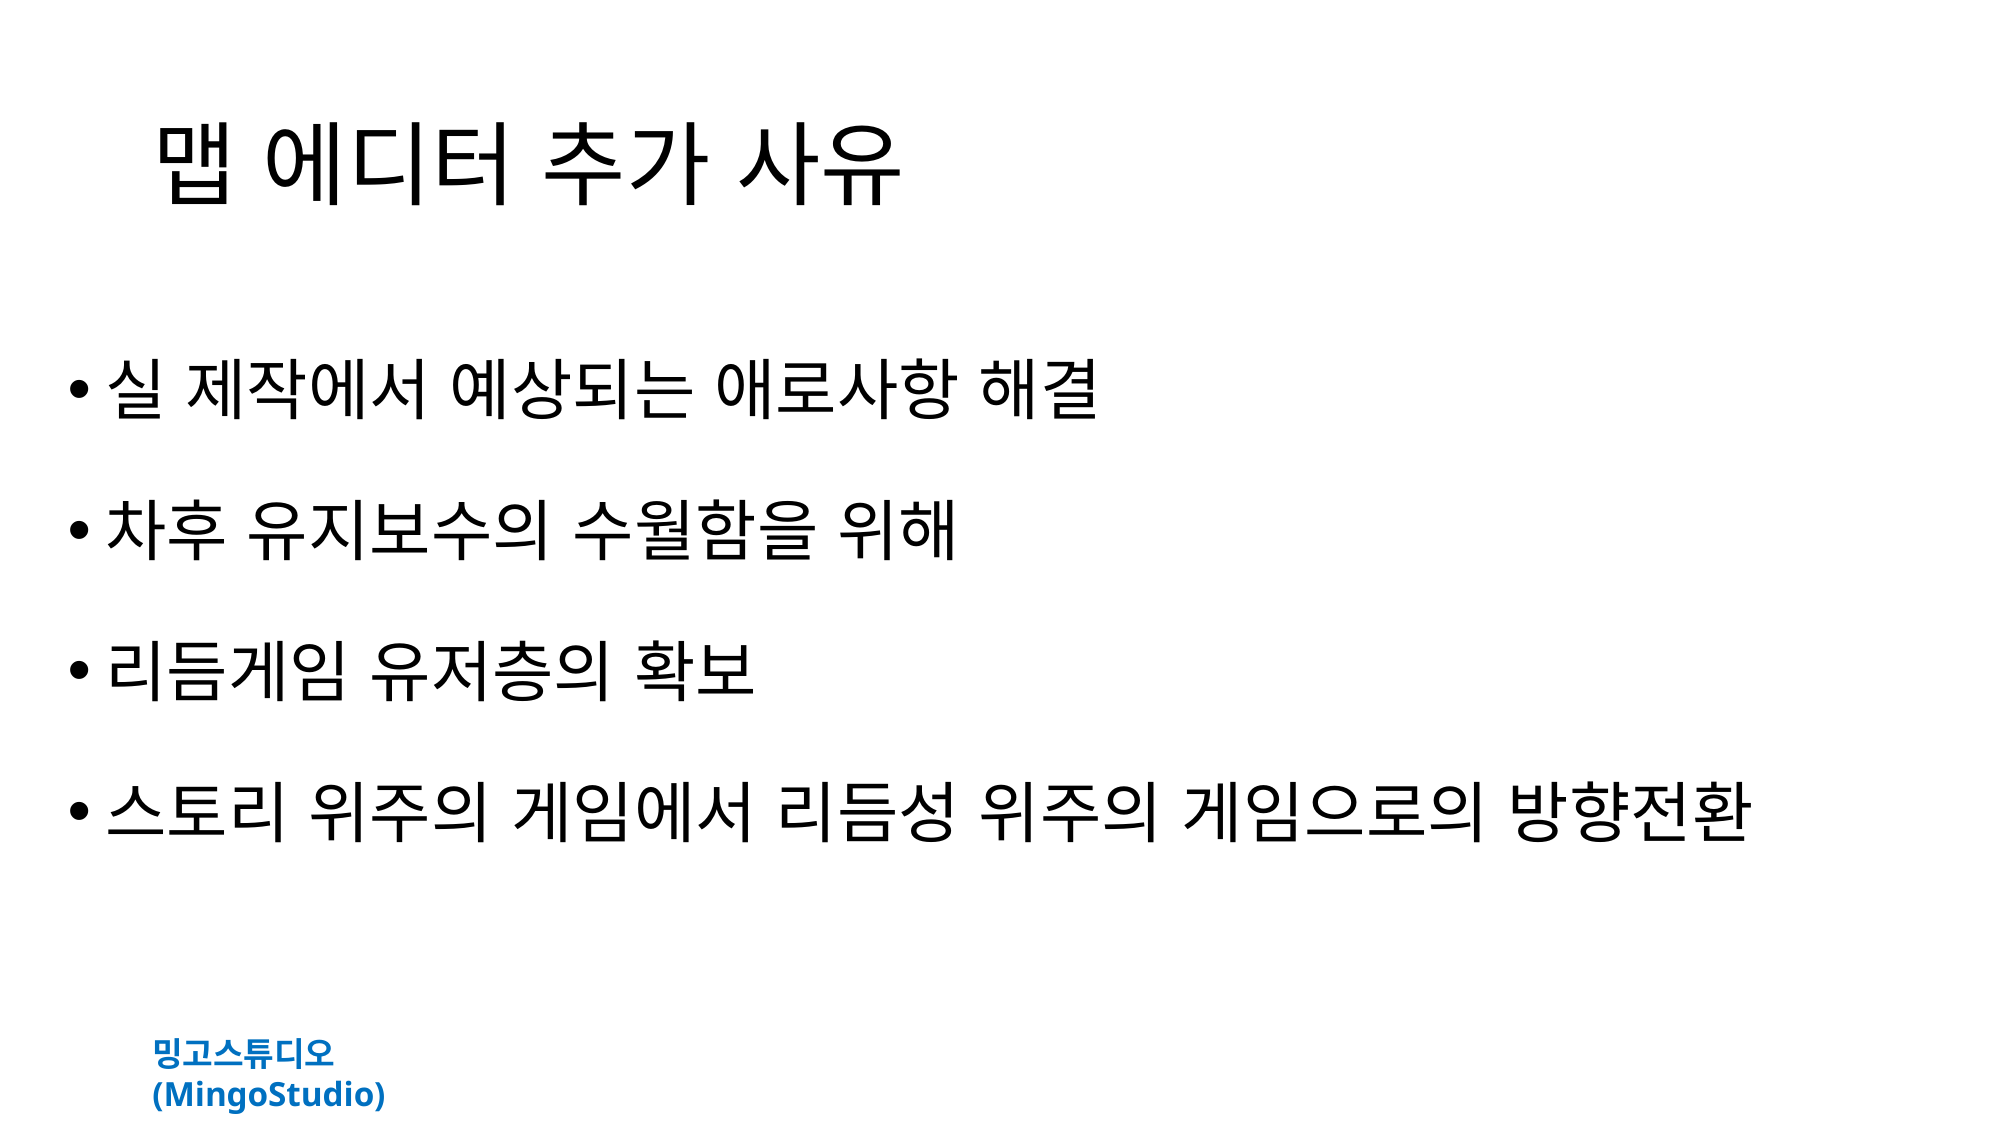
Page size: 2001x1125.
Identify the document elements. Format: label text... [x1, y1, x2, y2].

list 실 제작에서 예상되는 애로사항 해결 차후 유지보수의 수월함을 위해 리듬게임 유저층의 확보 스토리 위주의 게임에서 리듬성 위주의 게임으로의 방향전환 [52, 300, 1948, 1005]
footer 밍고스튜디오(MingoStudio) [137, 1042, 588, 1103]
title 맵 에디터 추가 사유 [137, 59, 1863, 278]
